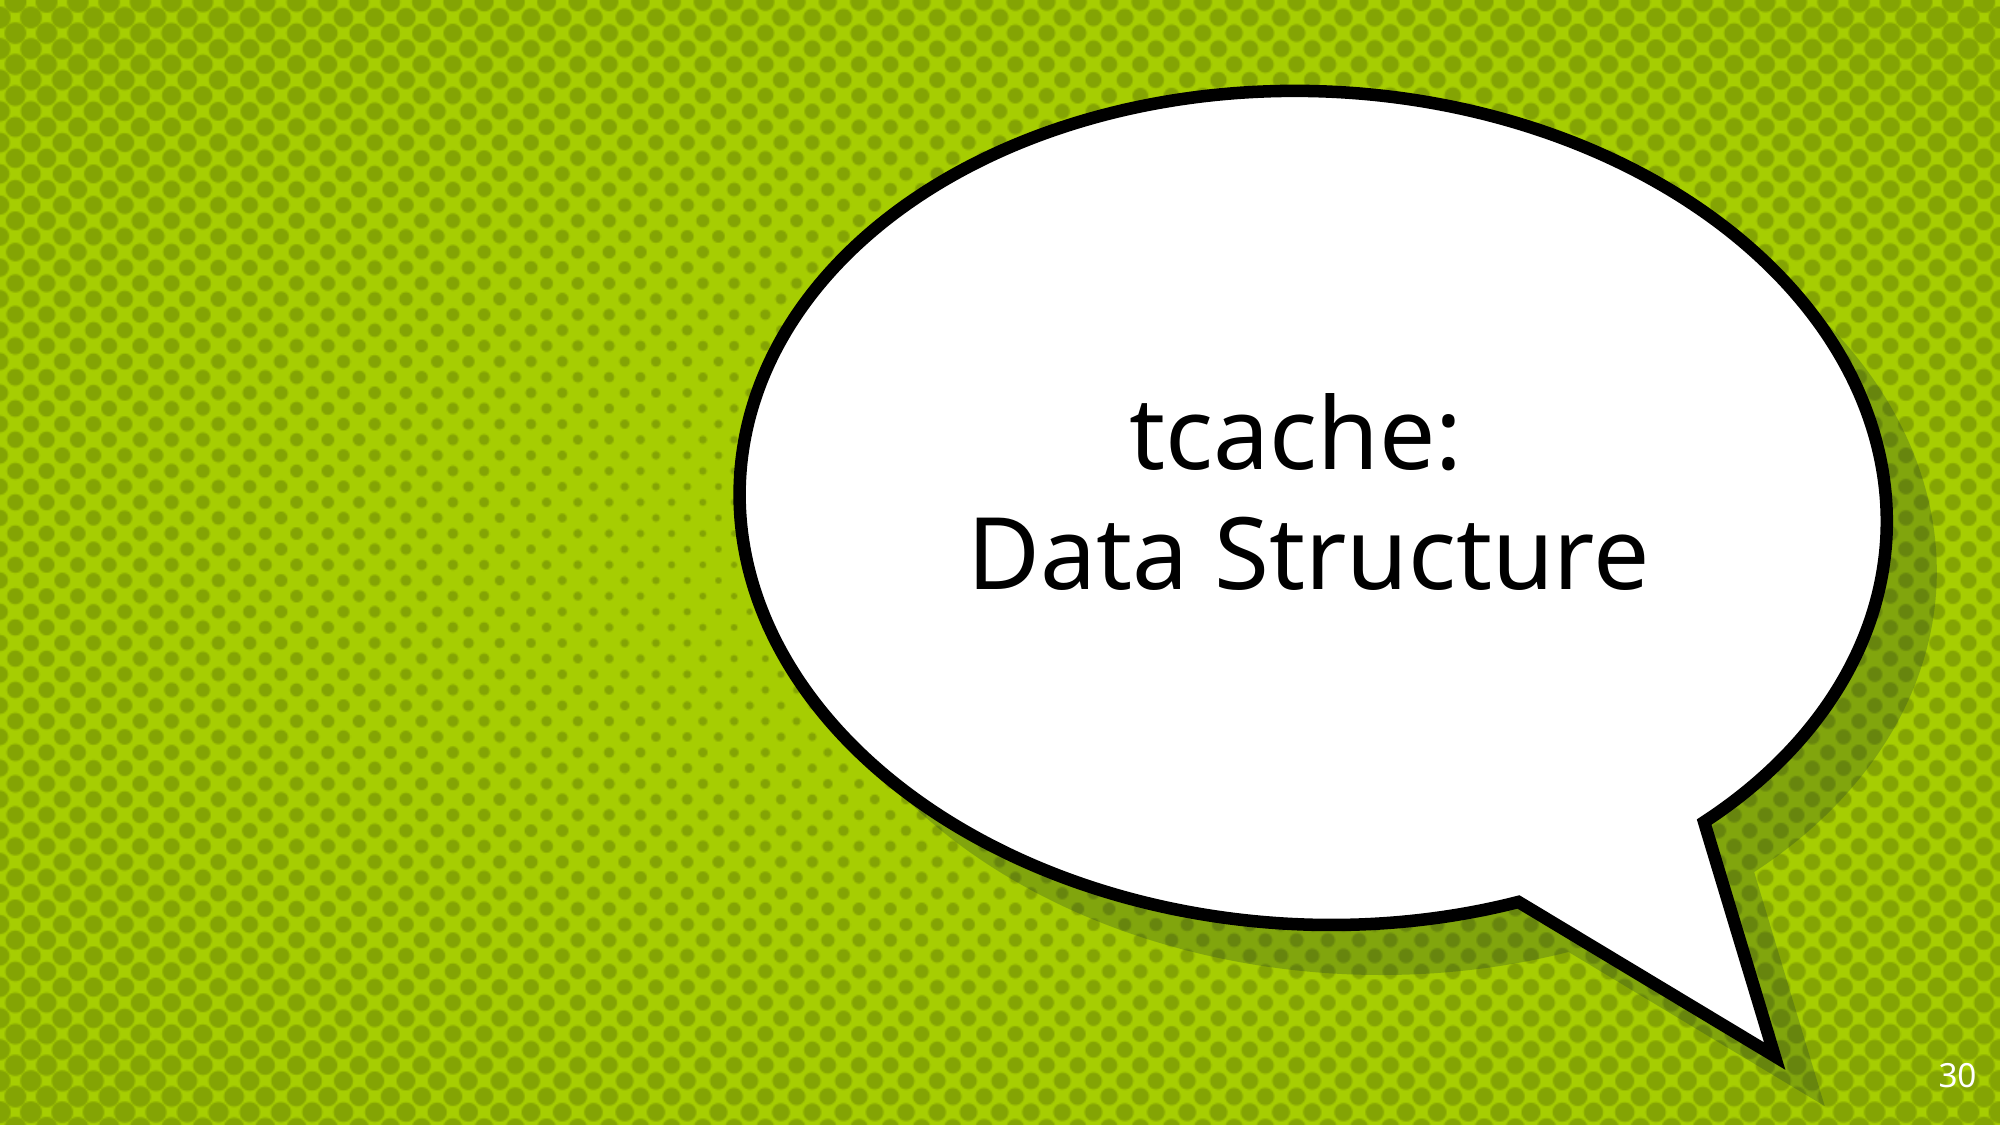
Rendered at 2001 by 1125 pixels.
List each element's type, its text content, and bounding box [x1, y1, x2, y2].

title tcache: Data Structure [896, 362, 1721, 617]
slide_number 29 [1871, 1038, 1992, 1125]
